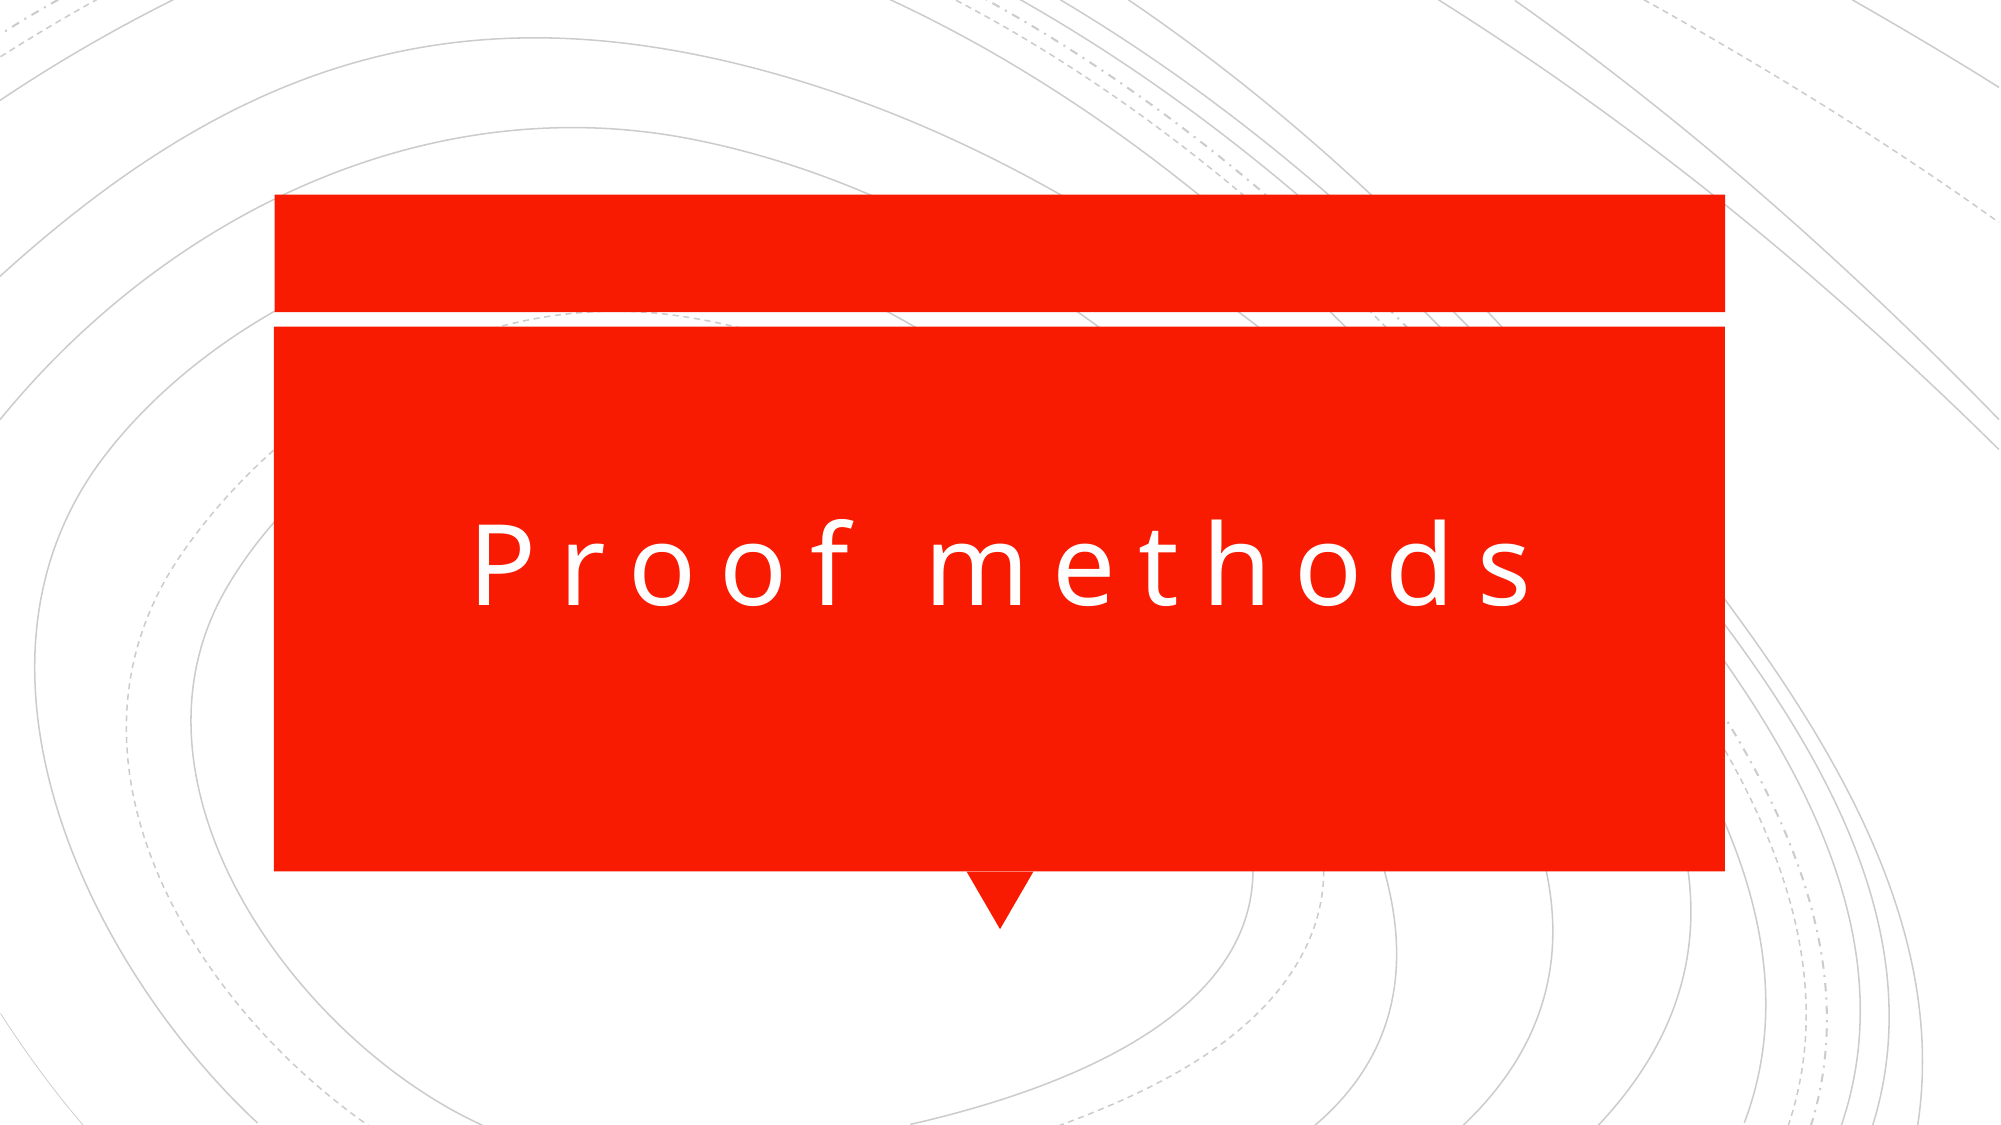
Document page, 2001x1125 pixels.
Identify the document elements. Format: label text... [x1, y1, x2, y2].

title P r o o f m e t h o d s [288, 340, 1713, 628]
